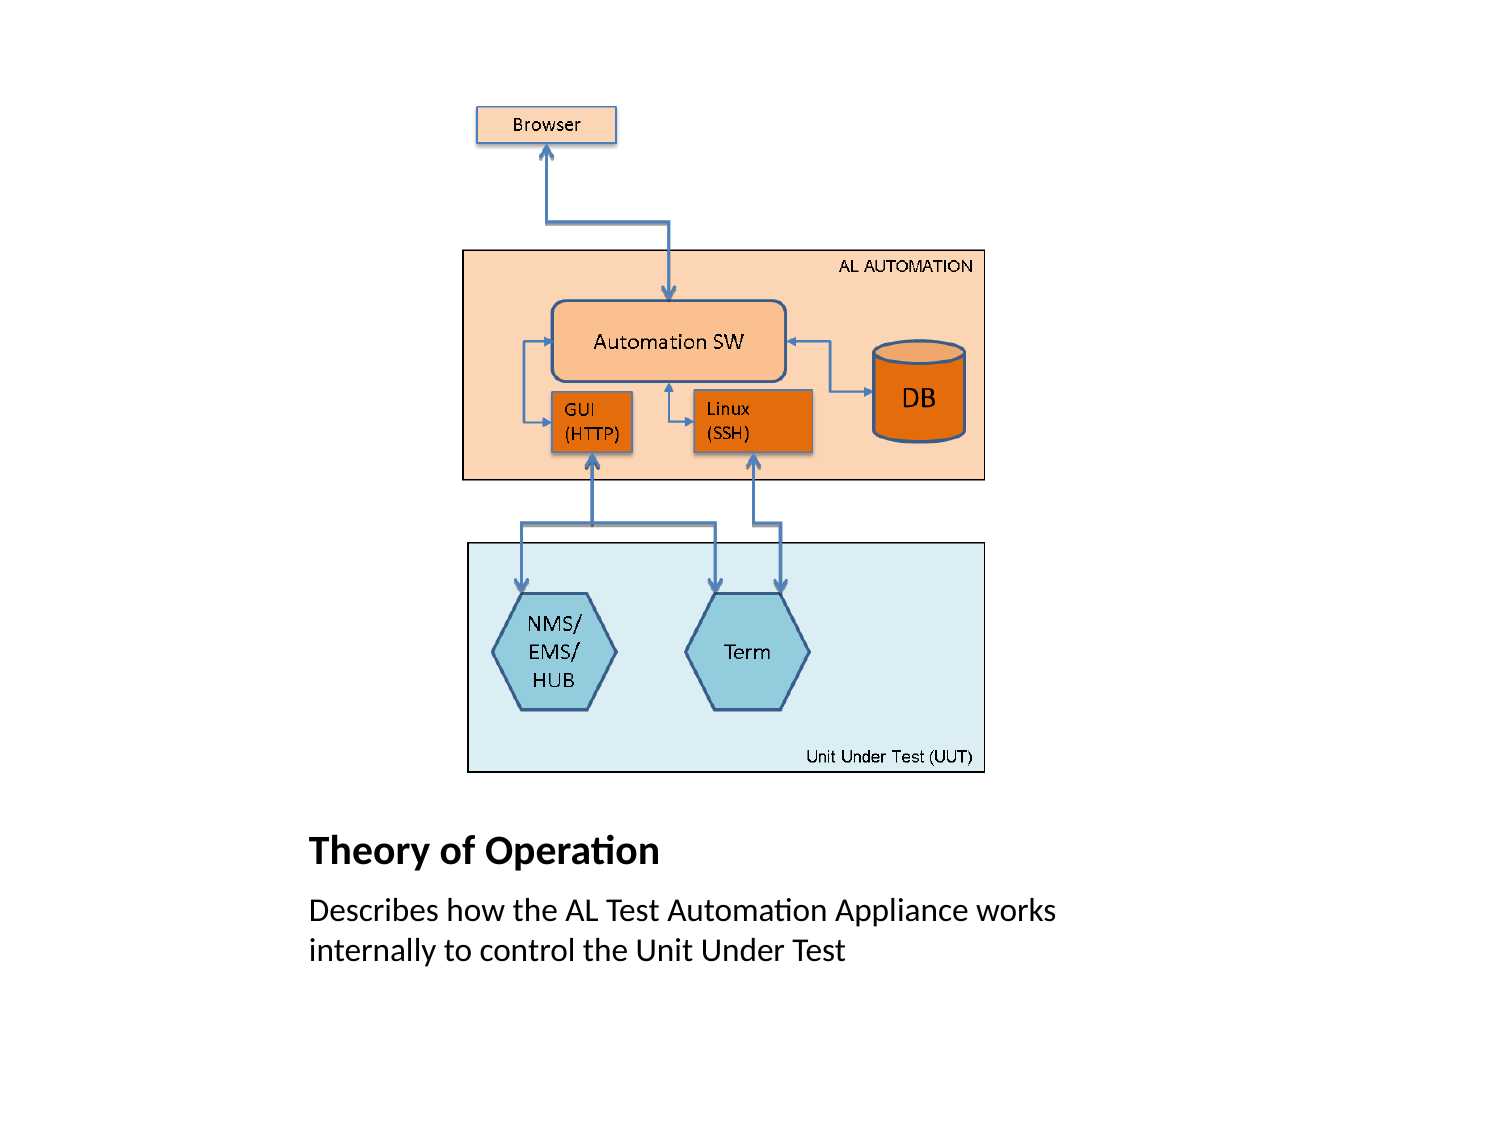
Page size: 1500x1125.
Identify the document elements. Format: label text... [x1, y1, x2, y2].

title Theory of Operation [294, 787, 1194, 880]
list Describes how the AL Test Automation Appliance works internally to control the Unit Under Test [294, 880, 1194, 1013]
picture [462, 103, 985, 776]
